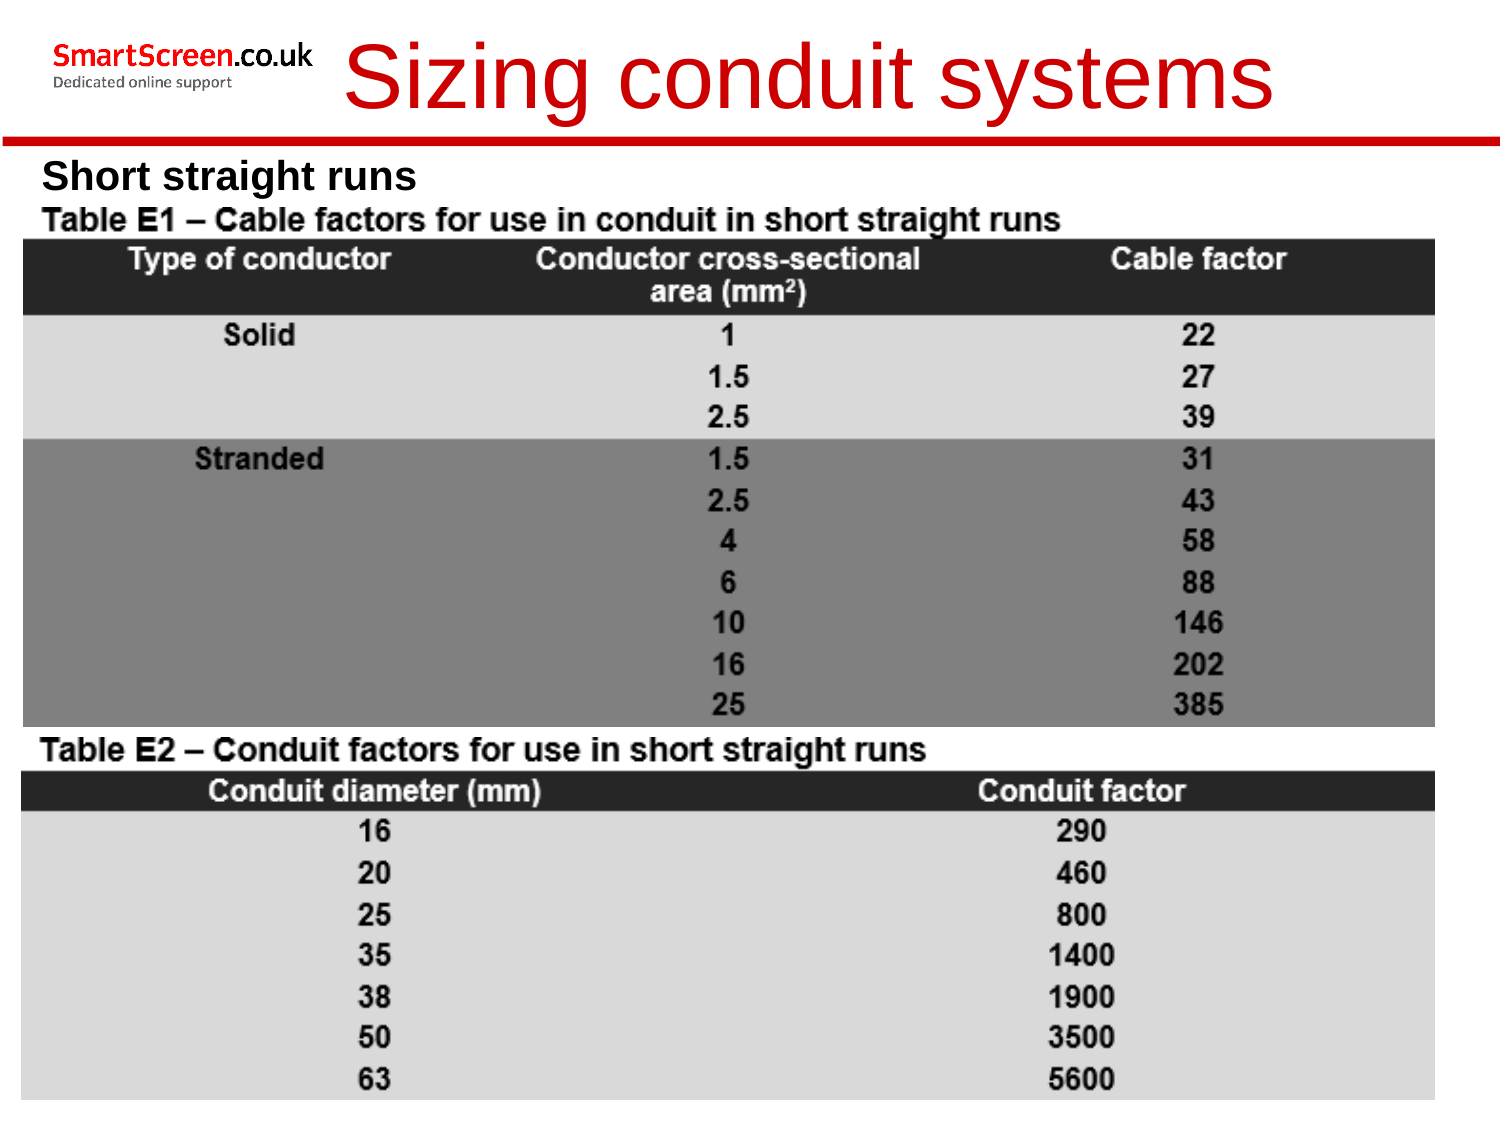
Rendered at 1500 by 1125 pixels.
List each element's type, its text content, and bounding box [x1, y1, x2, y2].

picture [23, 207, 1435, 727]
text_box Sizing conduit systems [60, 0, 1500, 141]
text_box Sizing conduit systems [60, 142, 1500, 153]
text_box Short straight runs [26, 142, 1019, 205]
picture [53, 42, 60, 91]
picture [20, 737, 1435, 1100]
